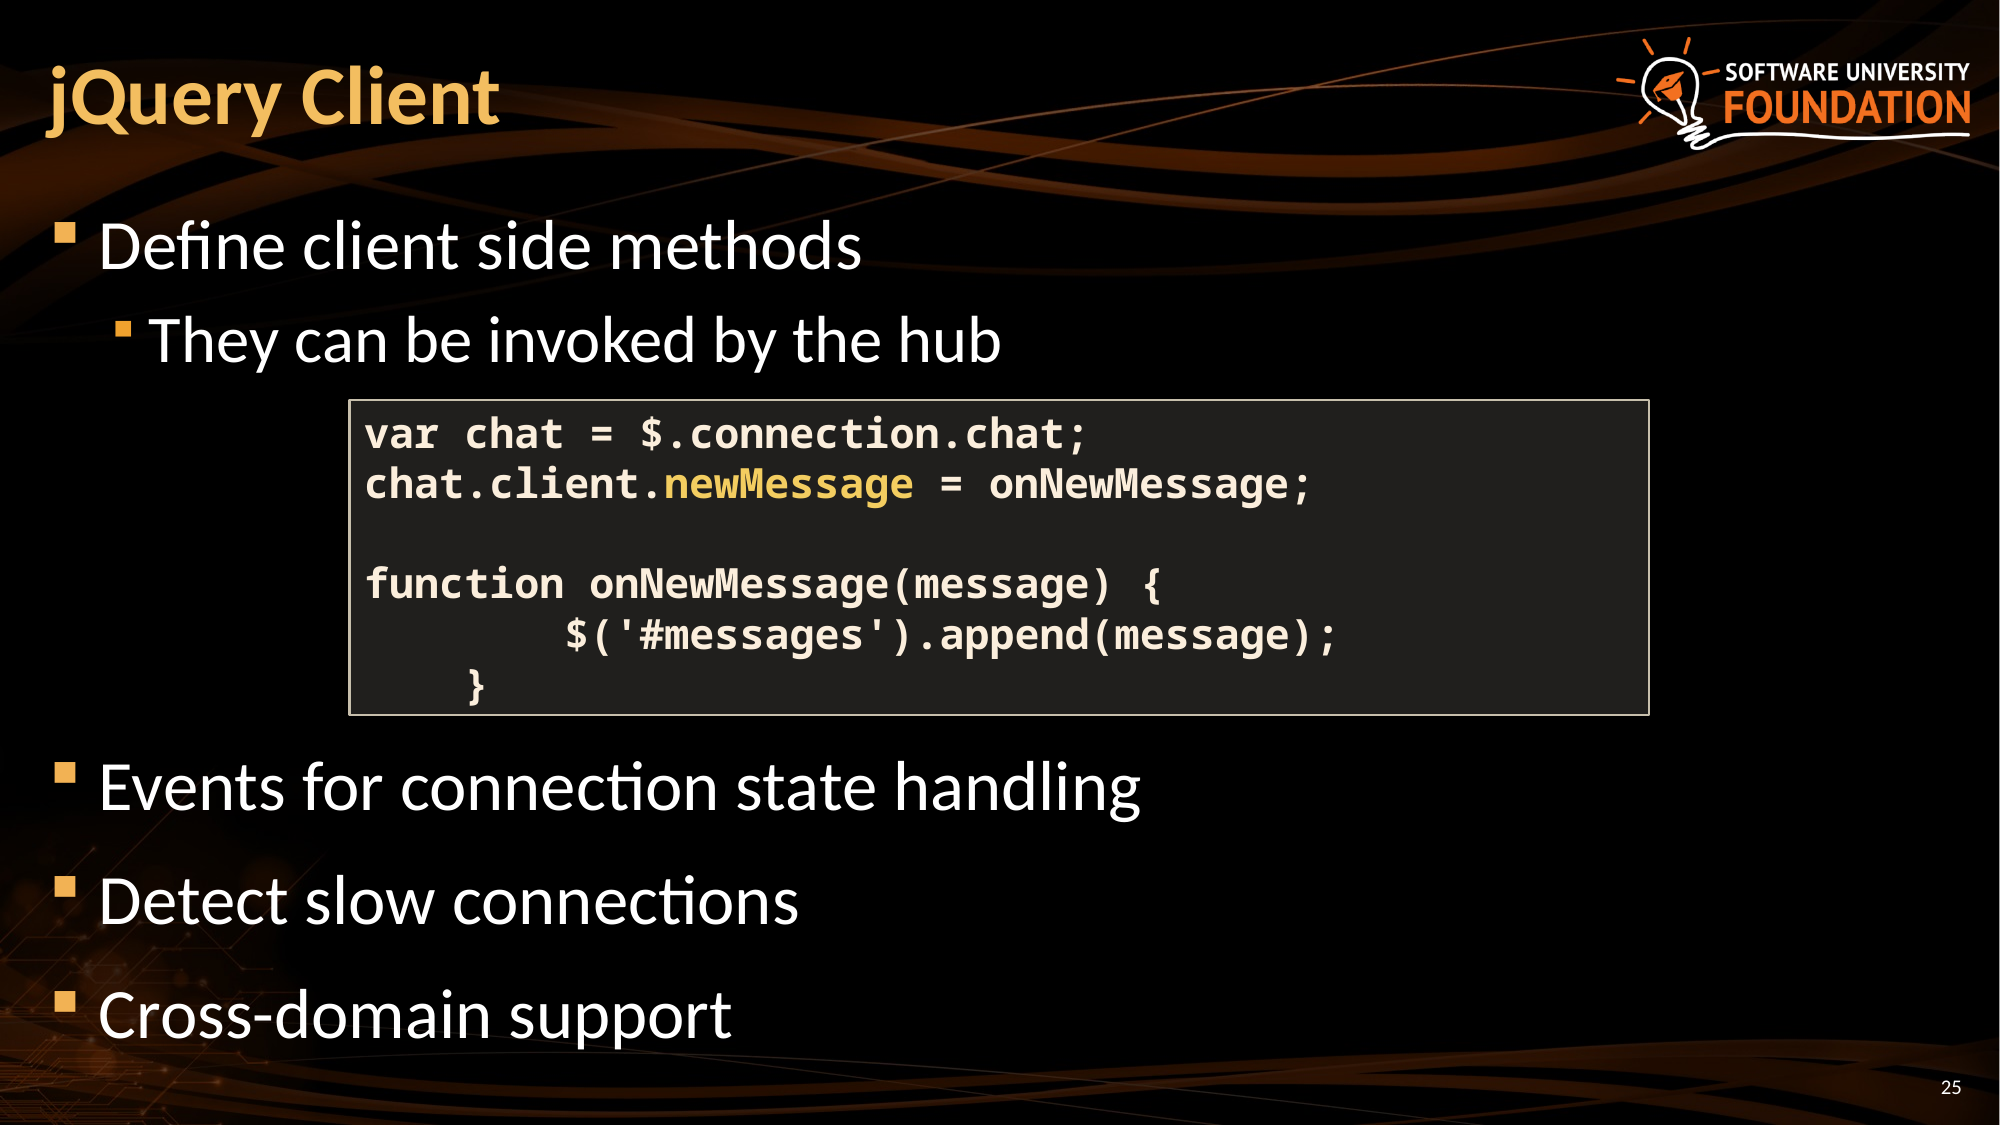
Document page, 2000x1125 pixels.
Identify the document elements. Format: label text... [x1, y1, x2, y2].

picture [0, 0, 2000, 1125]
list Define client side methods They can be invoked by the hub Events for connection state handling Detect slow connections Cross-domain support [31, 188, 1968, 1103]
text_box var chat = $.connection.chat; chat.client.newMessage = onNewMessage; function onNewMessage(message) { $('#messages').append(message); } [349, 399, 1650, 715]
title jQuery Client [30, 6, 1602, 189]
